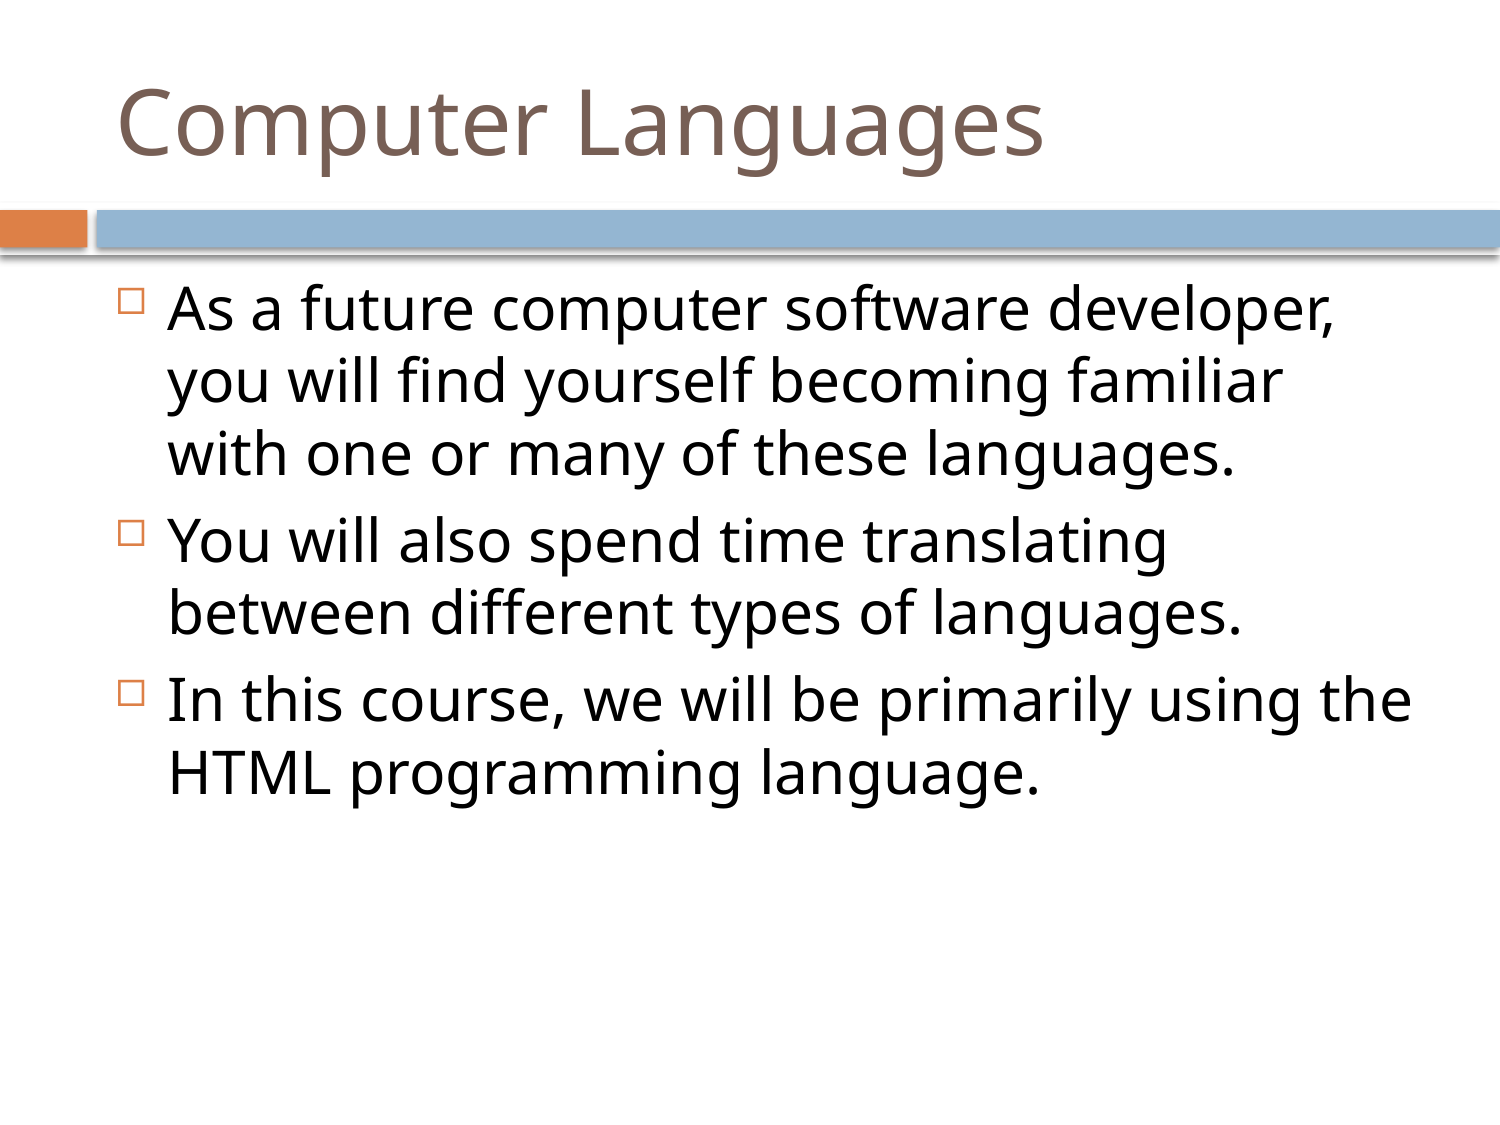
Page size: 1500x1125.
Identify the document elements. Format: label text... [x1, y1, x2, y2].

list As a future computer software developer, you will find yourself becoming familiar with one or many of these languages. You will also spend time translating between different types of languages. In this course, we will be primarily using the HTML programming language. [100, 262, 1438, 1000]
title Computer Languages [100, 37, 1438, 200]
